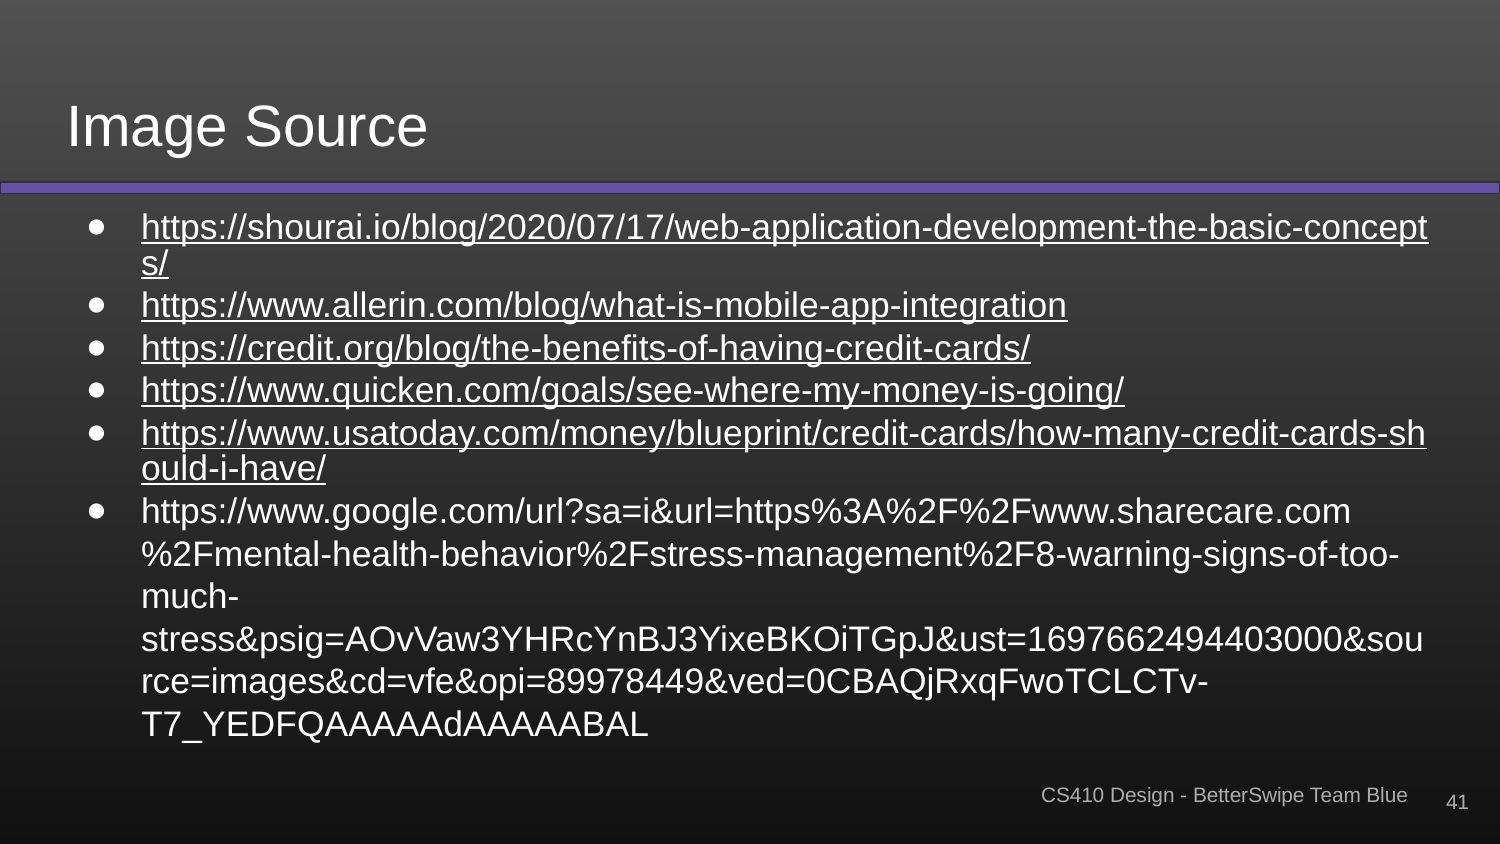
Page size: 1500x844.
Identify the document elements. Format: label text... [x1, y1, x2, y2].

list https://shourai.io/blog/2020/07/17/web-application-development-the-basic-concepts/ https://www.allerin.com/blog/what-is-mobile-app-integration https://credit.org/blog/the-benefits-of-having-credit-cards/ https://www.quicken.com/goals/see-where-my-money-is-going/ https://www.usatoday.com/money/blueprint/credit-cards/how-many-credit-cards-should-i-have/ https://www.google.com/url?sa=i&url=https%3A%2F%2Fwww.sharecare.com%2Fmental-health-behavior%2Fstress-management%2F8-warning-signs-of-too-much-stress&psig=AOvVaw3YHRcYnBJ3YixeBKOiTGpJ&ust=1697662494403000&source=images&cd=vfe&opi=89978449&ved=0CBAQjRxqFwoTCLCTv-T7_YEDFQAAAAAdAAAAABAL [51, 189, 1449, 750]
slide_number ‹#› [1394, 769, 1484, 834]
title Image Source [51, 72, 1449, 176]
